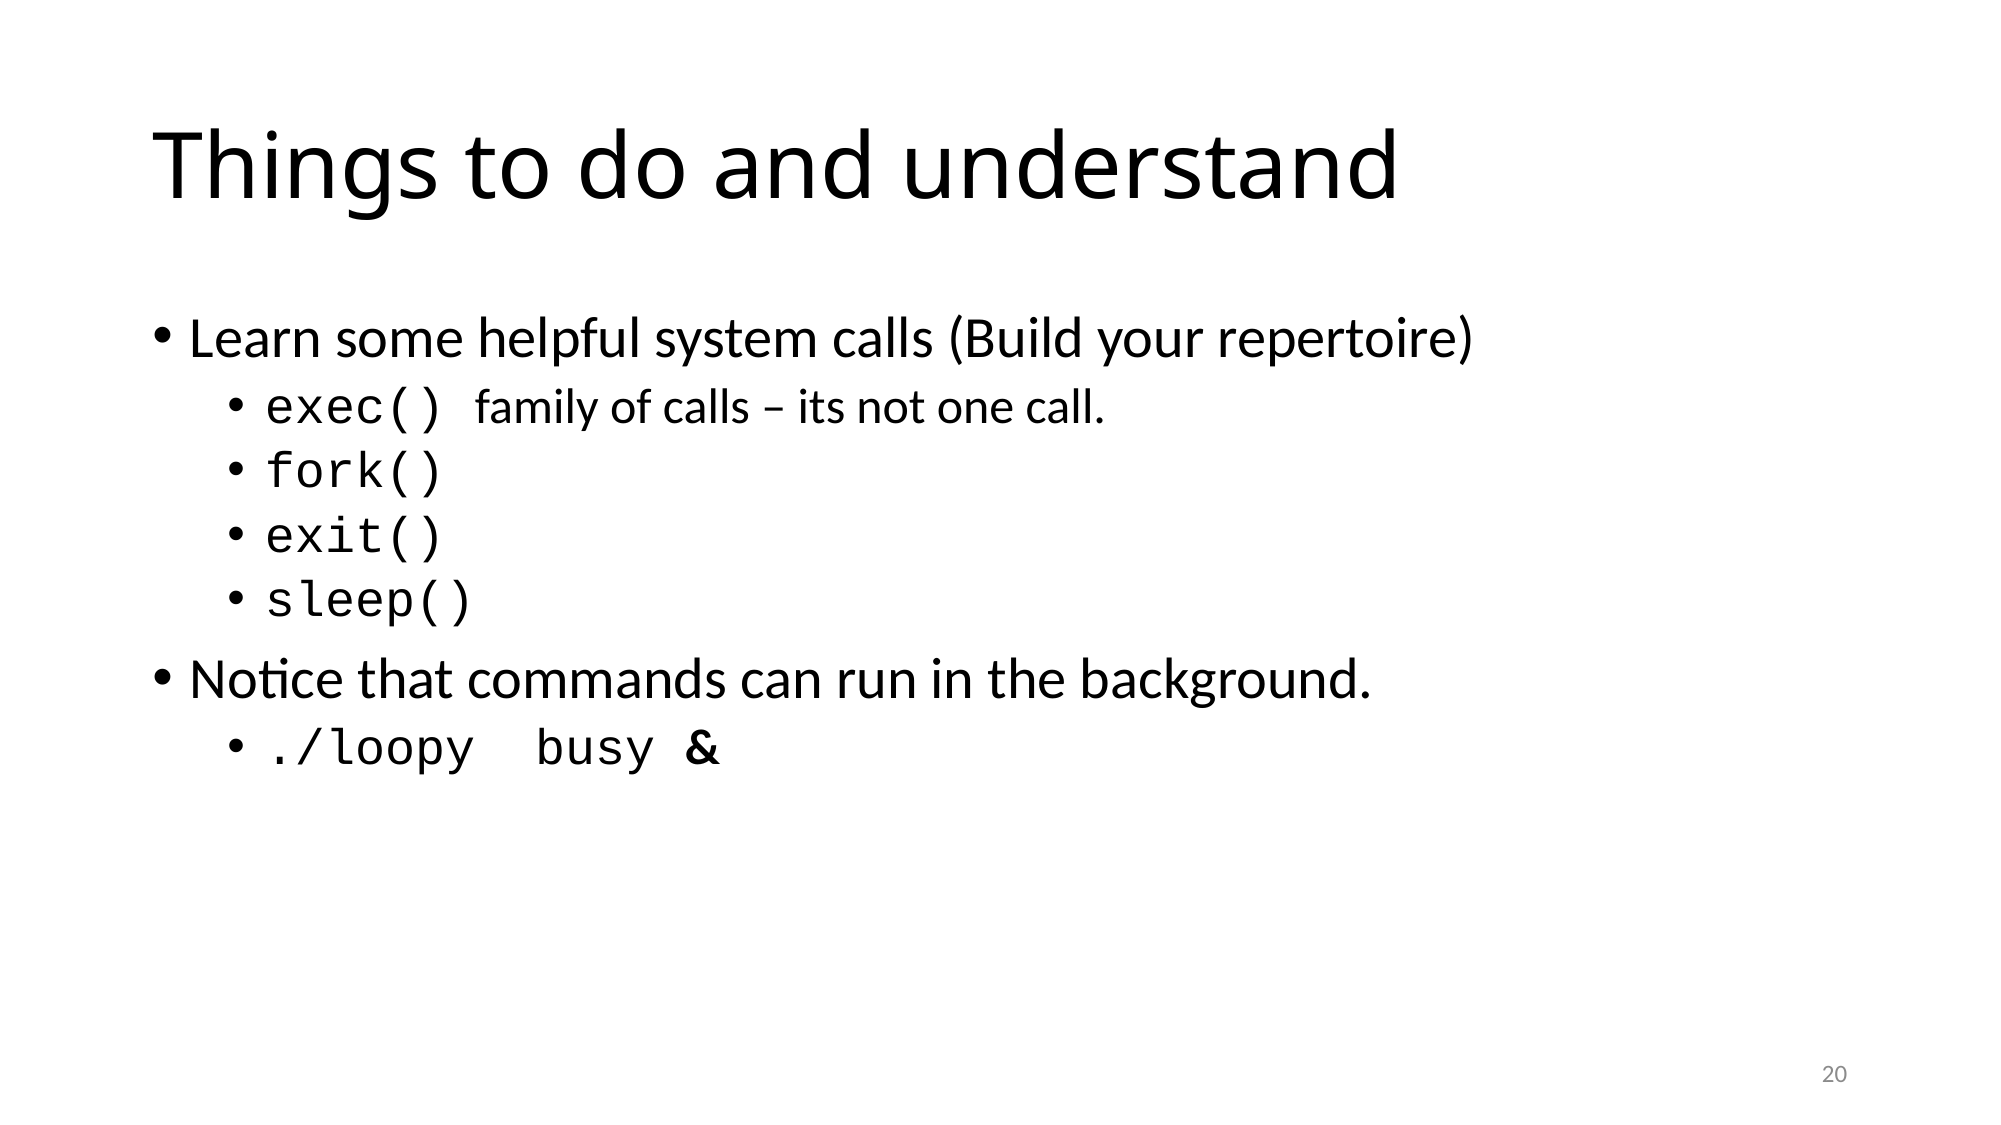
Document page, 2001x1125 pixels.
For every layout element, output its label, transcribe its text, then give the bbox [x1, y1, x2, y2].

slide_number 20 [1412, 1042, 1863, 1103]
title Things to do and understand [137, 59, 1863, 278]
list Learn some helpful system calls (Build your repertoire) exec() family of calls – its not one call. fork() exit() sleep() Notice that commands can run in the background. ./loopy busy & [137, 299, 1863, 1014]
